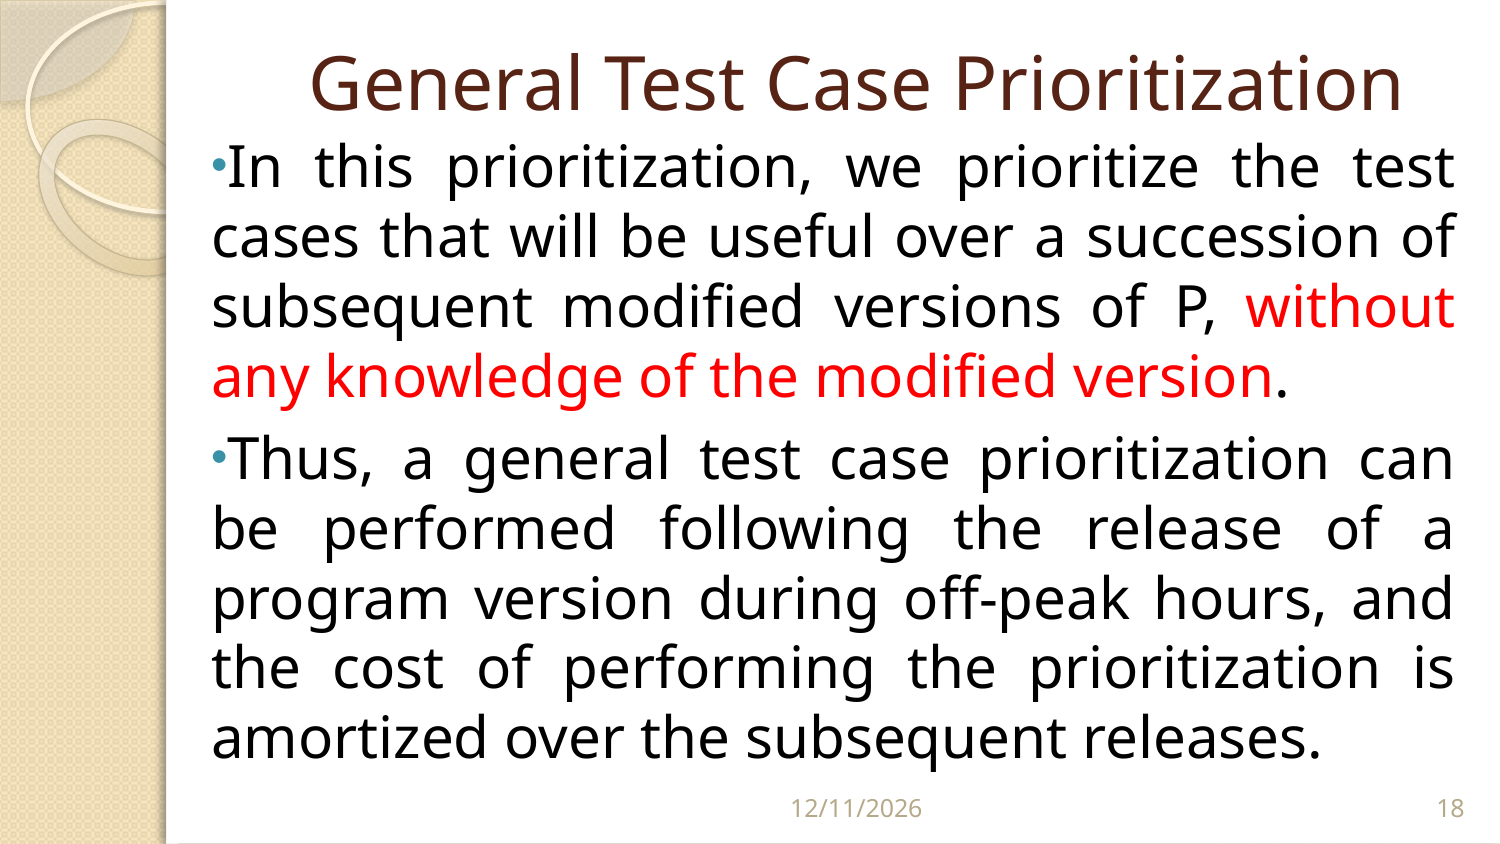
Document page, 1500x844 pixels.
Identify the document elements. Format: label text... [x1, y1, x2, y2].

slide_number 18 [1413, 775, 1488, 835]
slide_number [587, 775, 938, 835]
list In this prioritization, we prioritize the test cases that will be useful over a succession of subsequent modified versions of P, without any knowledge of the modified version. Thus, a general test case prioritization can be performed following the release of a program version during off-peak hours, and the cost of performing the prioritization is amortized over the subsequent releases. [183, 121, 1471, 807]
title General Test Case Prioritization [243, 33, 1471, 127]
